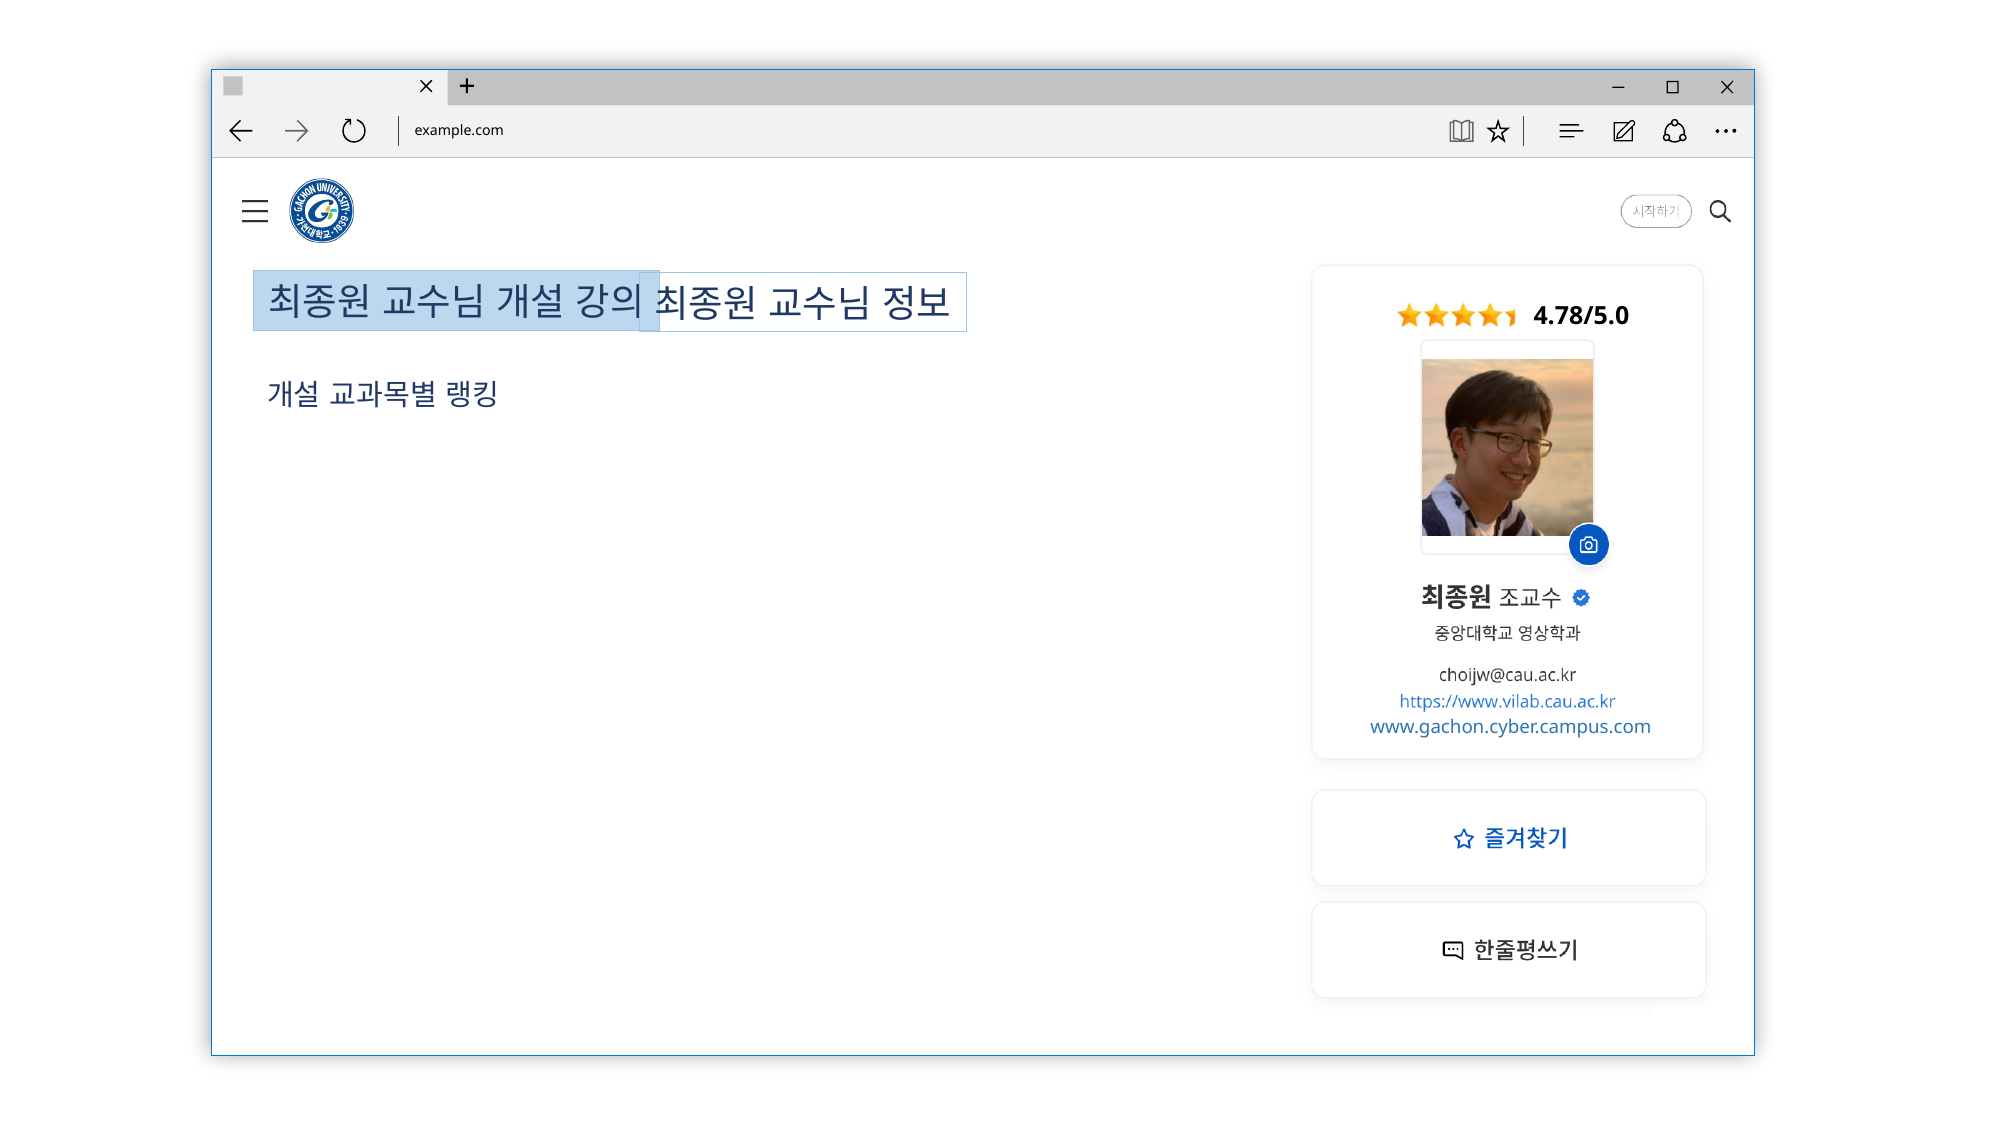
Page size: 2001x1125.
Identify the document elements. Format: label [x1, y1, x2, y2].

text_box [211, 69, 1755, 1056]
picture [1392, 297, 1522, 333]
text_box [1285, 239, 1728, 1036]
picture [216, 163, 1749, 259]
